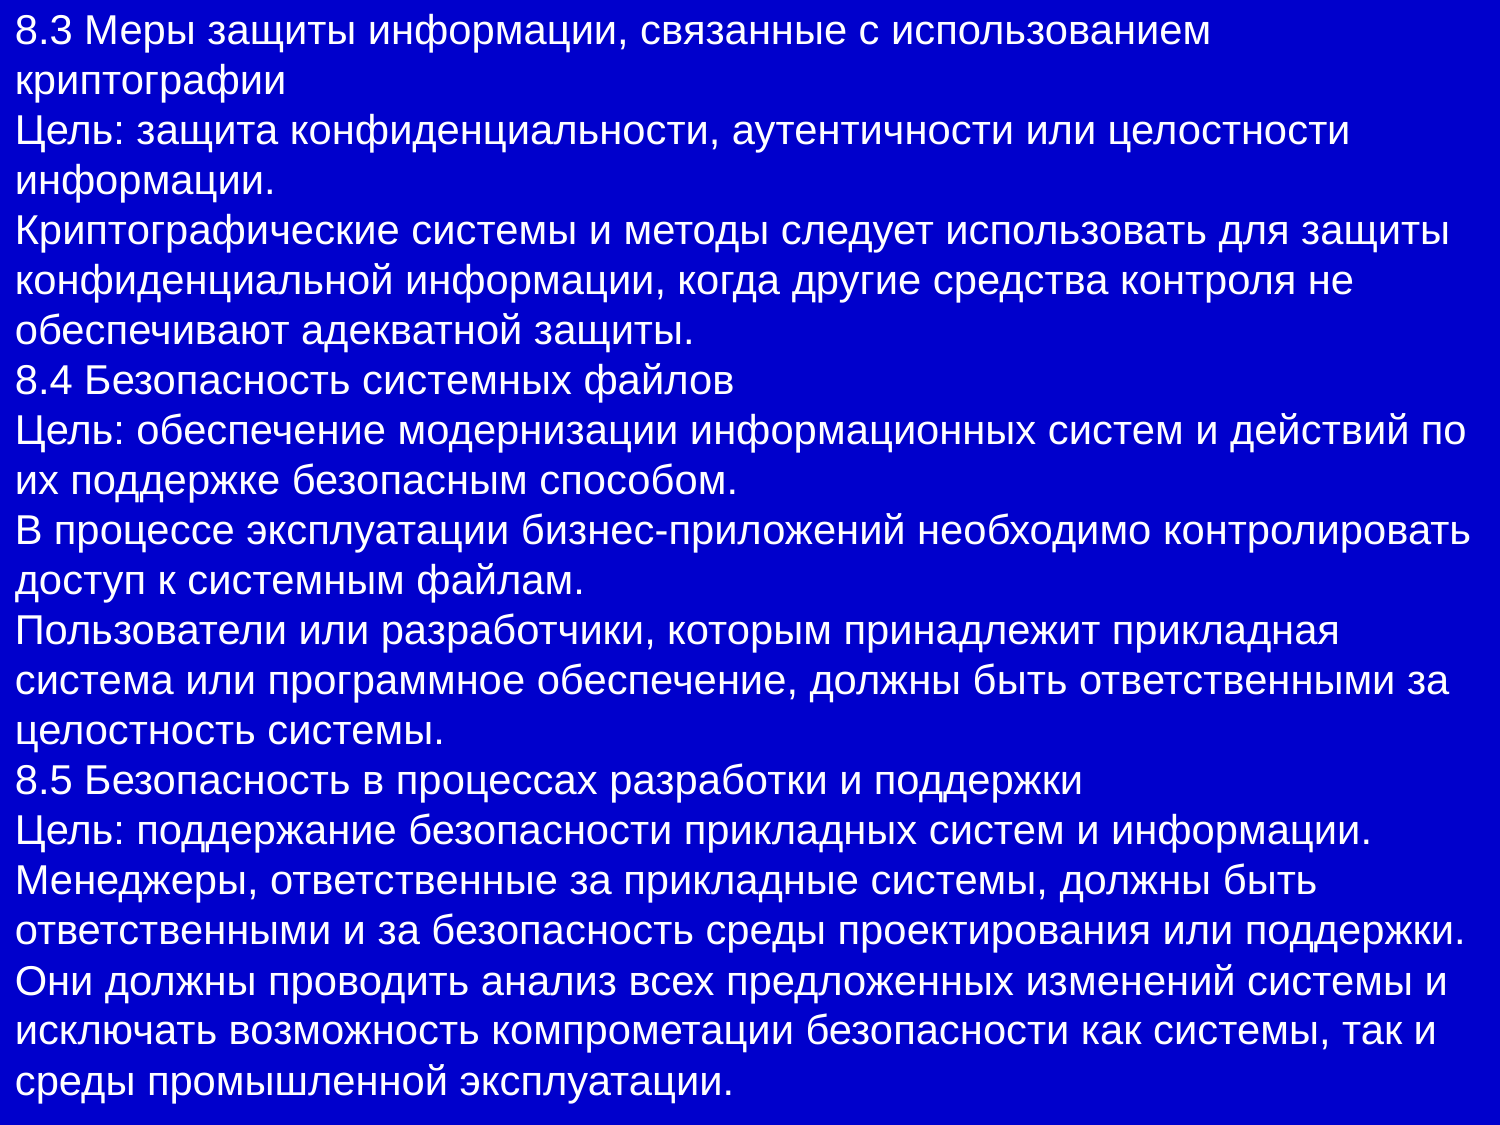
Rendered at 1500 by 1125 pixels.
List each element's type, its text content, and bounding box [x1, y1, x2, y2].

text_box 8.3 Меры защиты информации, связанные с использованием криптографии Цель: защита конфиденциальности, аутентичности или целостности информации. Криптографические системы и методы следует использовать для защиты конфиденциальной информации, когда другие средства контроля не обеспечивают адекватной защиты. 8.4 Безопасность системных файлов Цель: обеспечение модернизации информационных систем и действий по их поддержке безопасным способом. В процессе эксплуатации бизнес-приложений необходимо контролировать доступ к системным файлам. Пользователи или разработчики, которым принадлежит прикладная система или программное обеспечение, должны быть ответственными за целостность системы. 8.5 Безопасность в процессах разработки и поддержки Цель: поддержание безопасности прикладных систем и информации. Менеджеры, ответственные за прикладные системы, должны быть ответственными и за безопасность среды проектирования или поддержки. Они должны проводить анализ всех предложенных изменений системы и исключать возможность компрометации безопасности как системы, так и среды промышленной эксплуатации. [0, 0, 1500, 1111]
